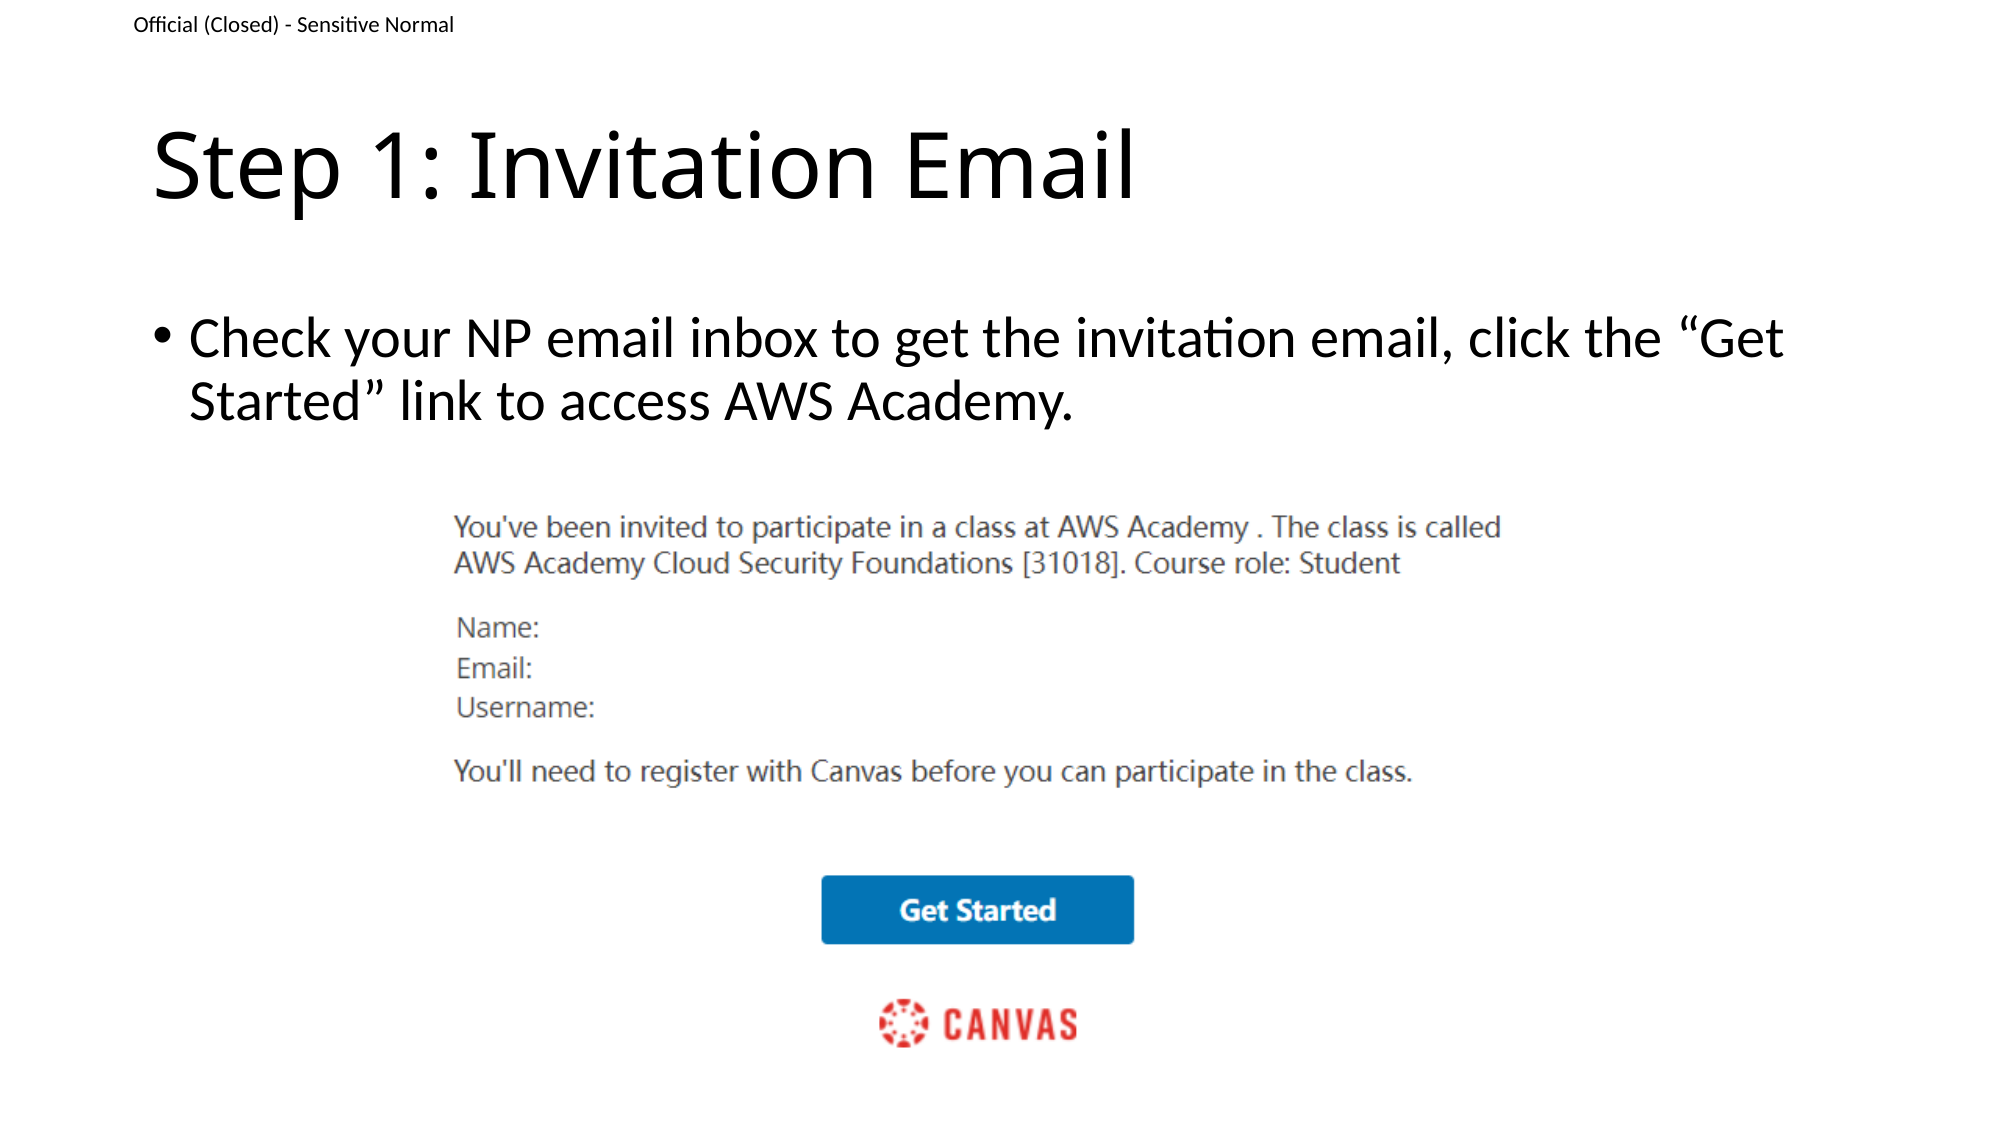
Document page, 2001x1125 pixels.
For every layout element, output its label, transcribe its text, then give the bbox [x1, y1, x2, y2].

title Step 1: Invitation Email [137, 59, 1863, 278]
picture [424, 497, 1575, 1065]
list Check your NP email inbox to get the invitation email, click the “Get Started” link to access AWS Academy. [137, 299, 1863, 1014]
